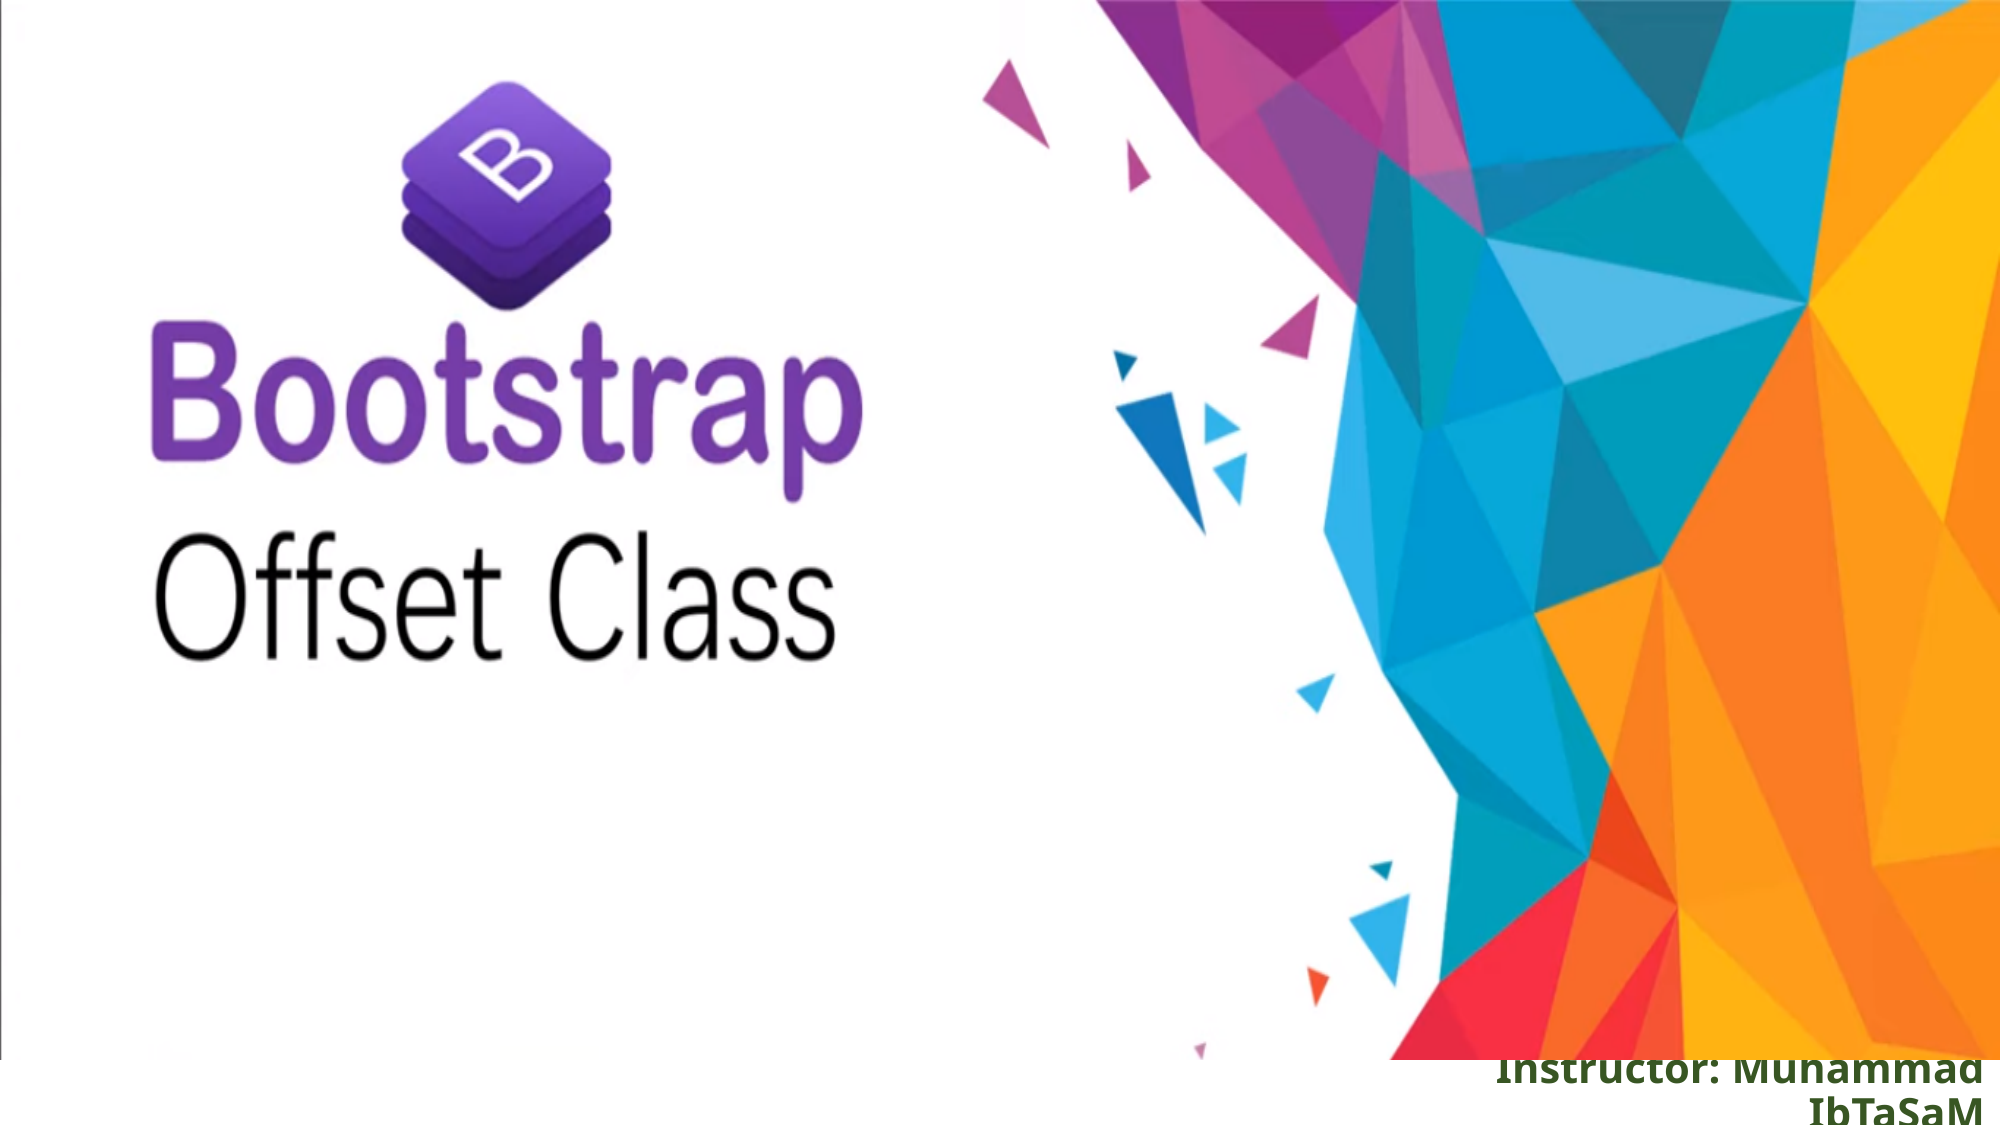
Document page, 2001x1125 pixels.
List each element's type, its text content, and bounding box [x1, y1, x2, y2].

picture [1498, 231, 1509, 238]
picture [0, 0, 2000, 1060]
title Instructor: Muhammad IbTaSaM [1351, 1060, 2000, 1125]
